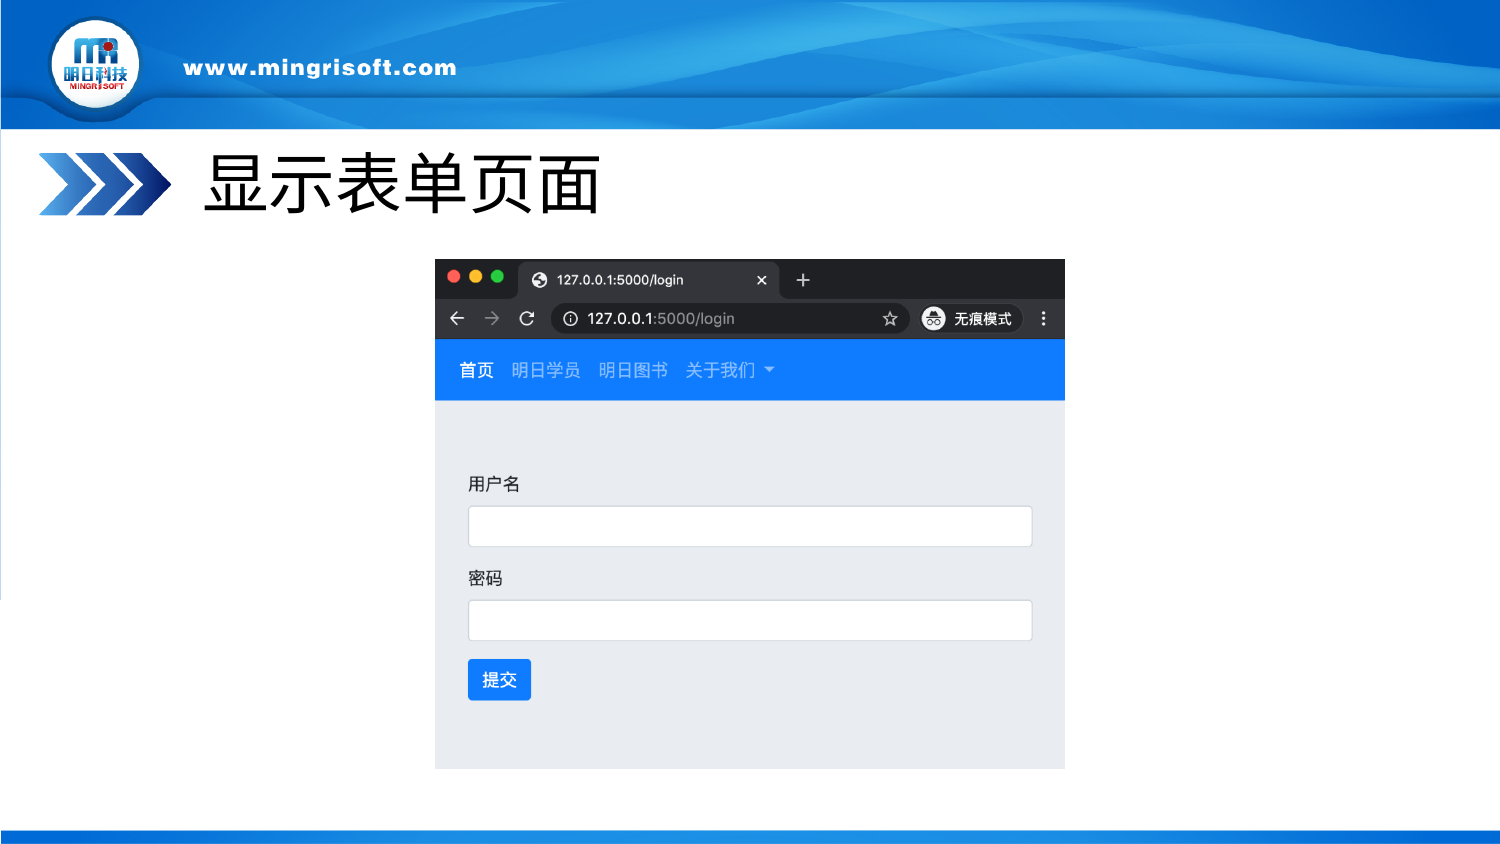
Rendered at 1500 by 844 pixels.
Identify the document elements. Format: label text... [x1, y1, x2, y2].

text_box 显示表单页面 [187, 134, 1100, 235]
picture [0, 0, 1500, 844]
